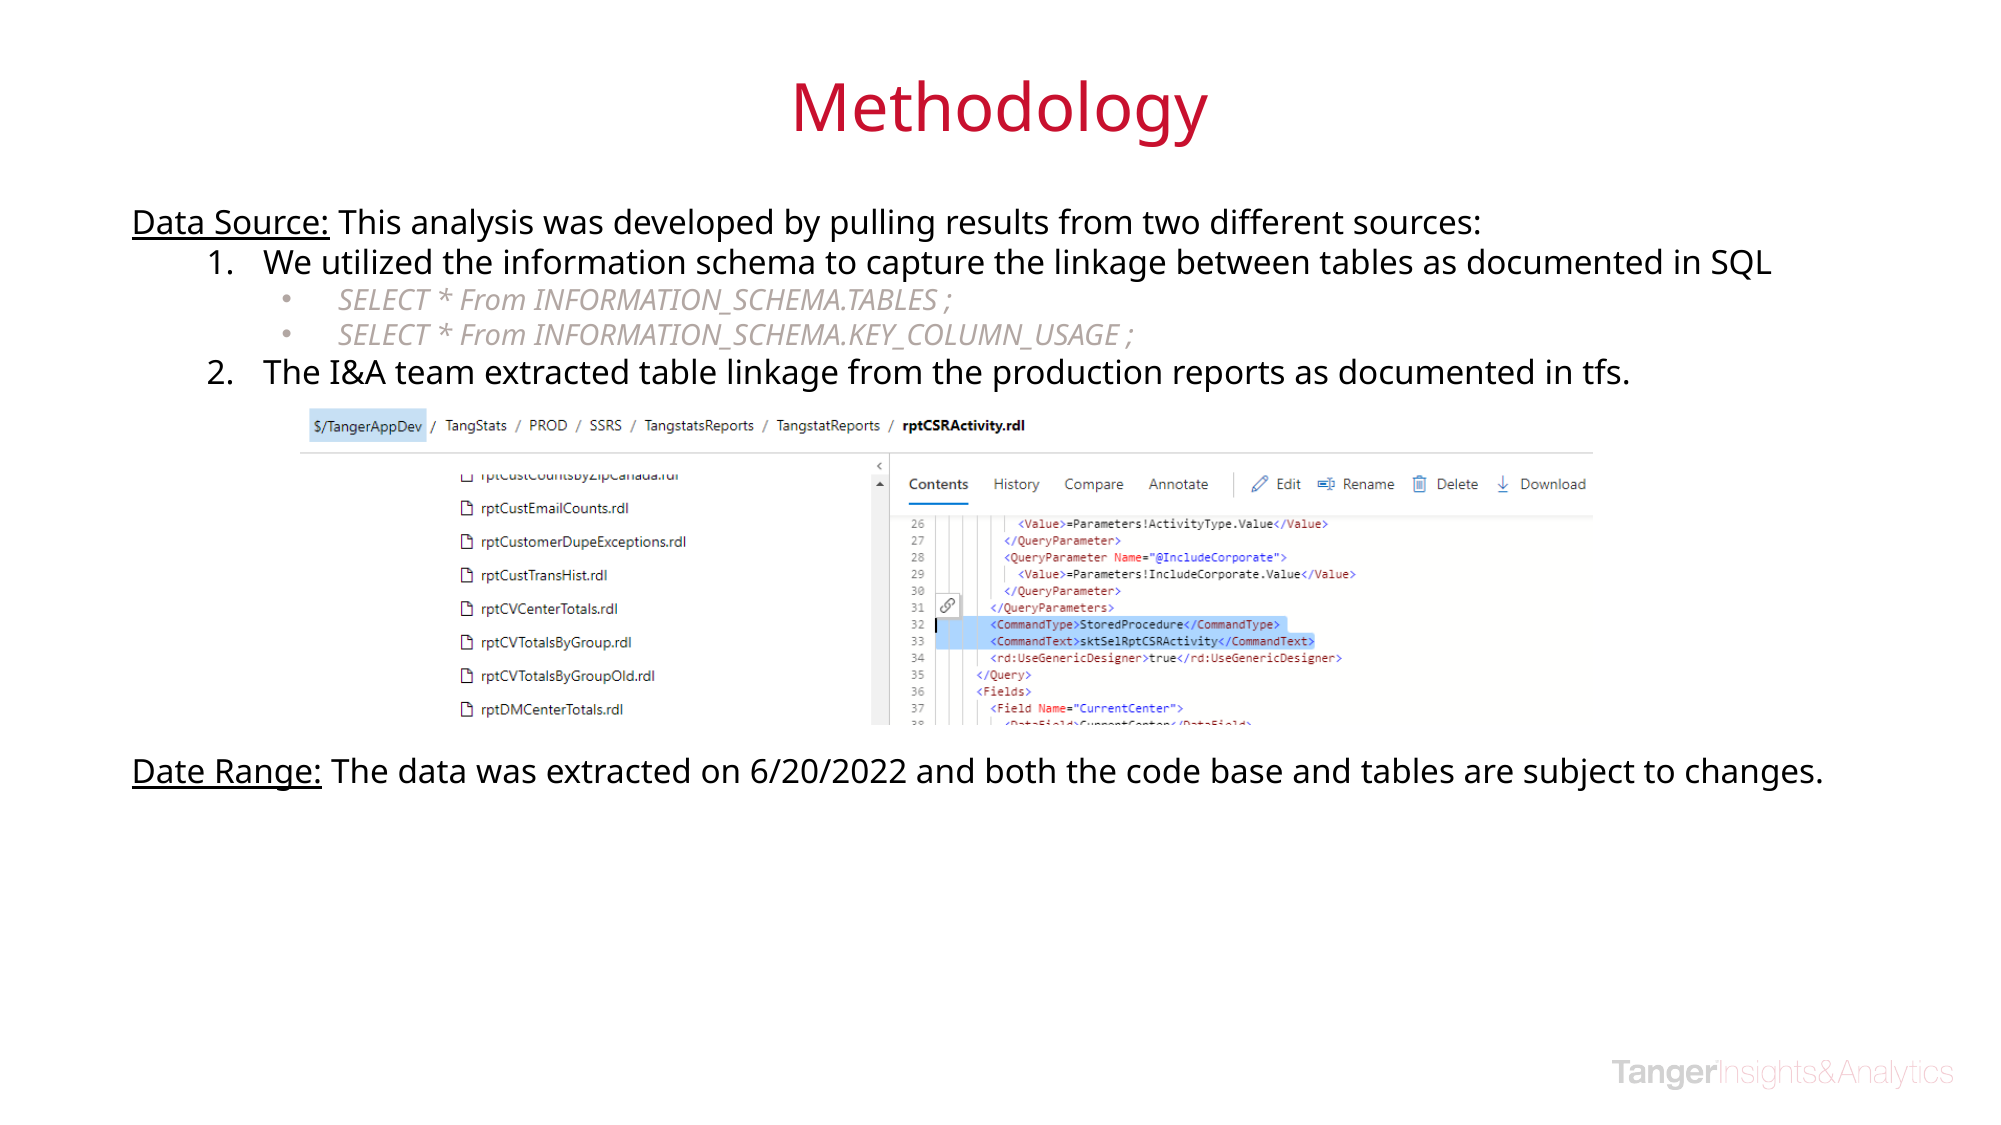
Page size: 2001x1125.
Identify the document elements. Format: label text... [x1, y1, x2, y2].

text_box Data Source: This analysis was developed by pulling results from two different sources: We utilized the information schema to capture the linkage between tables as documented in SQL SELECT * From INFORMATION_SCHEMA.TABLES ; SELECT * From INFORMATION_SCHEMA.KEY_COLUMN_USAGE ; The I&A team extracted table linkage from the production reports as documented in tfs. Date Range: The data was extracted on 6/20/2022 and both the code base and tables are subject to changes. [116, 194, 1917, 838]
subtitle Methodology [669, 66, 1331, 152]
picture [300, 399, 1593, 725]
